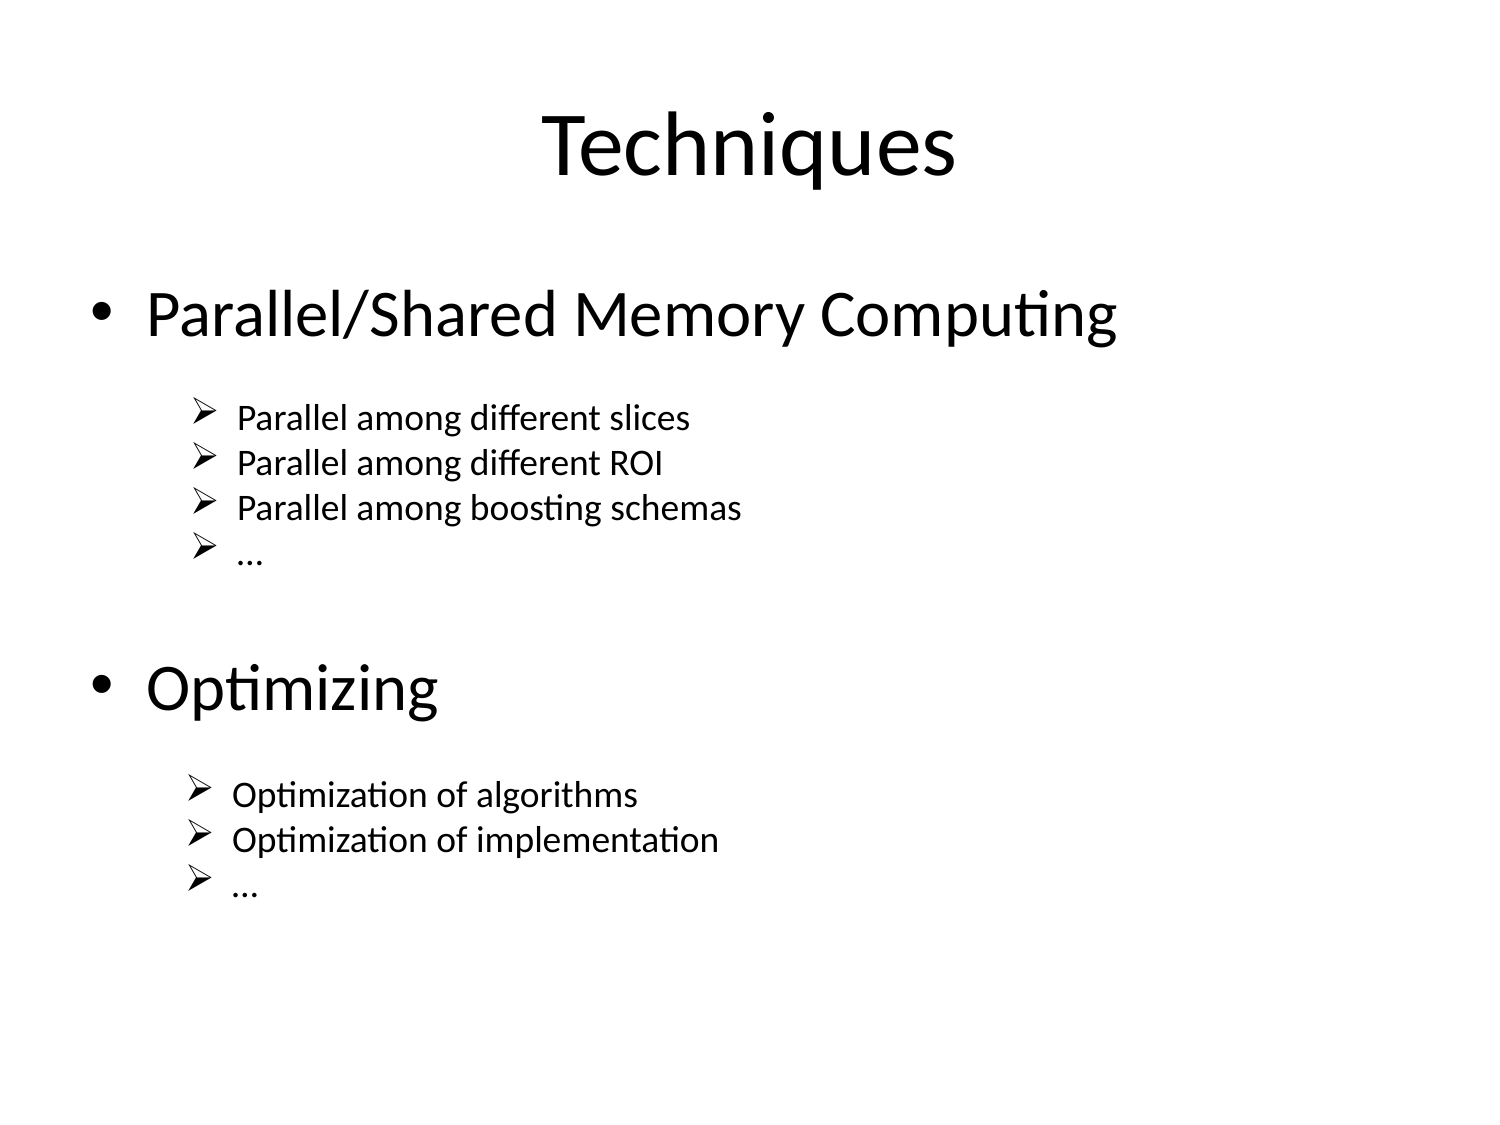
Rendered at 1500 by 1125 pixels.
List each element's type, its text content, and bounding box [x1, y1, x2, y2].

text_box Optimization of algorithms Optimization of implementation … [170, 762, 735, 913]
title Techniques [75, 45, 1425, 233]
text_box Parallel among different slices Parallel among different ROI Parallel among boosting schemas … [175, 385, 758, 581]
list Parallel/Shared Memory Computing Optimizing [75, 262, 1425, 1005]
